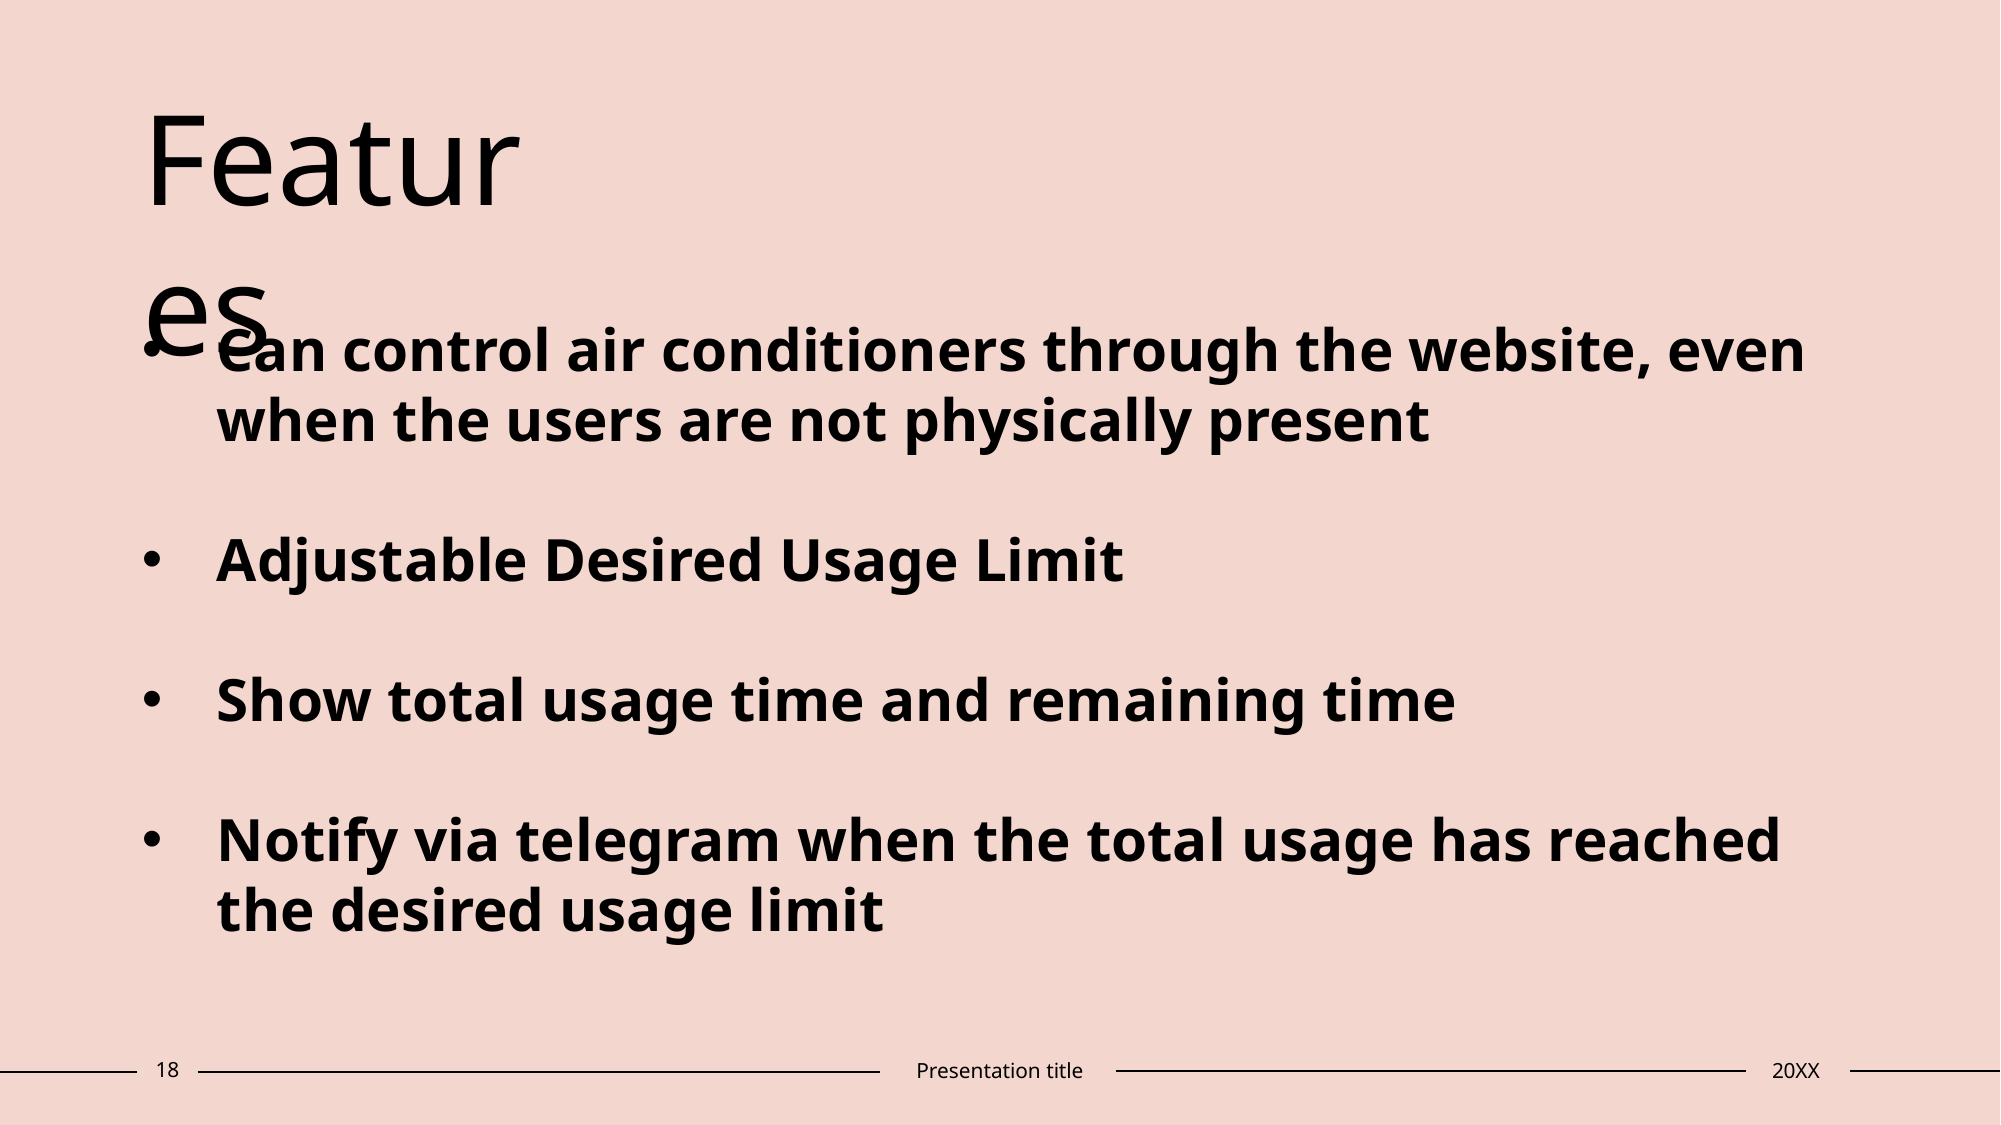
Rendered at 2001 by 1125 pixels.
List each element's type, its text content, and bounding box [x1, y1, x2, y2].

text_box Features [127, 73, 578, 305]
text_box Can control air conditioners through the website, even when the users are not physically present Adjustable Desired Usage Limit Show total usage time and remaining time Notify via telegram when the total usage has reached the desired usage limit [126, 305, 1891, 1091]
